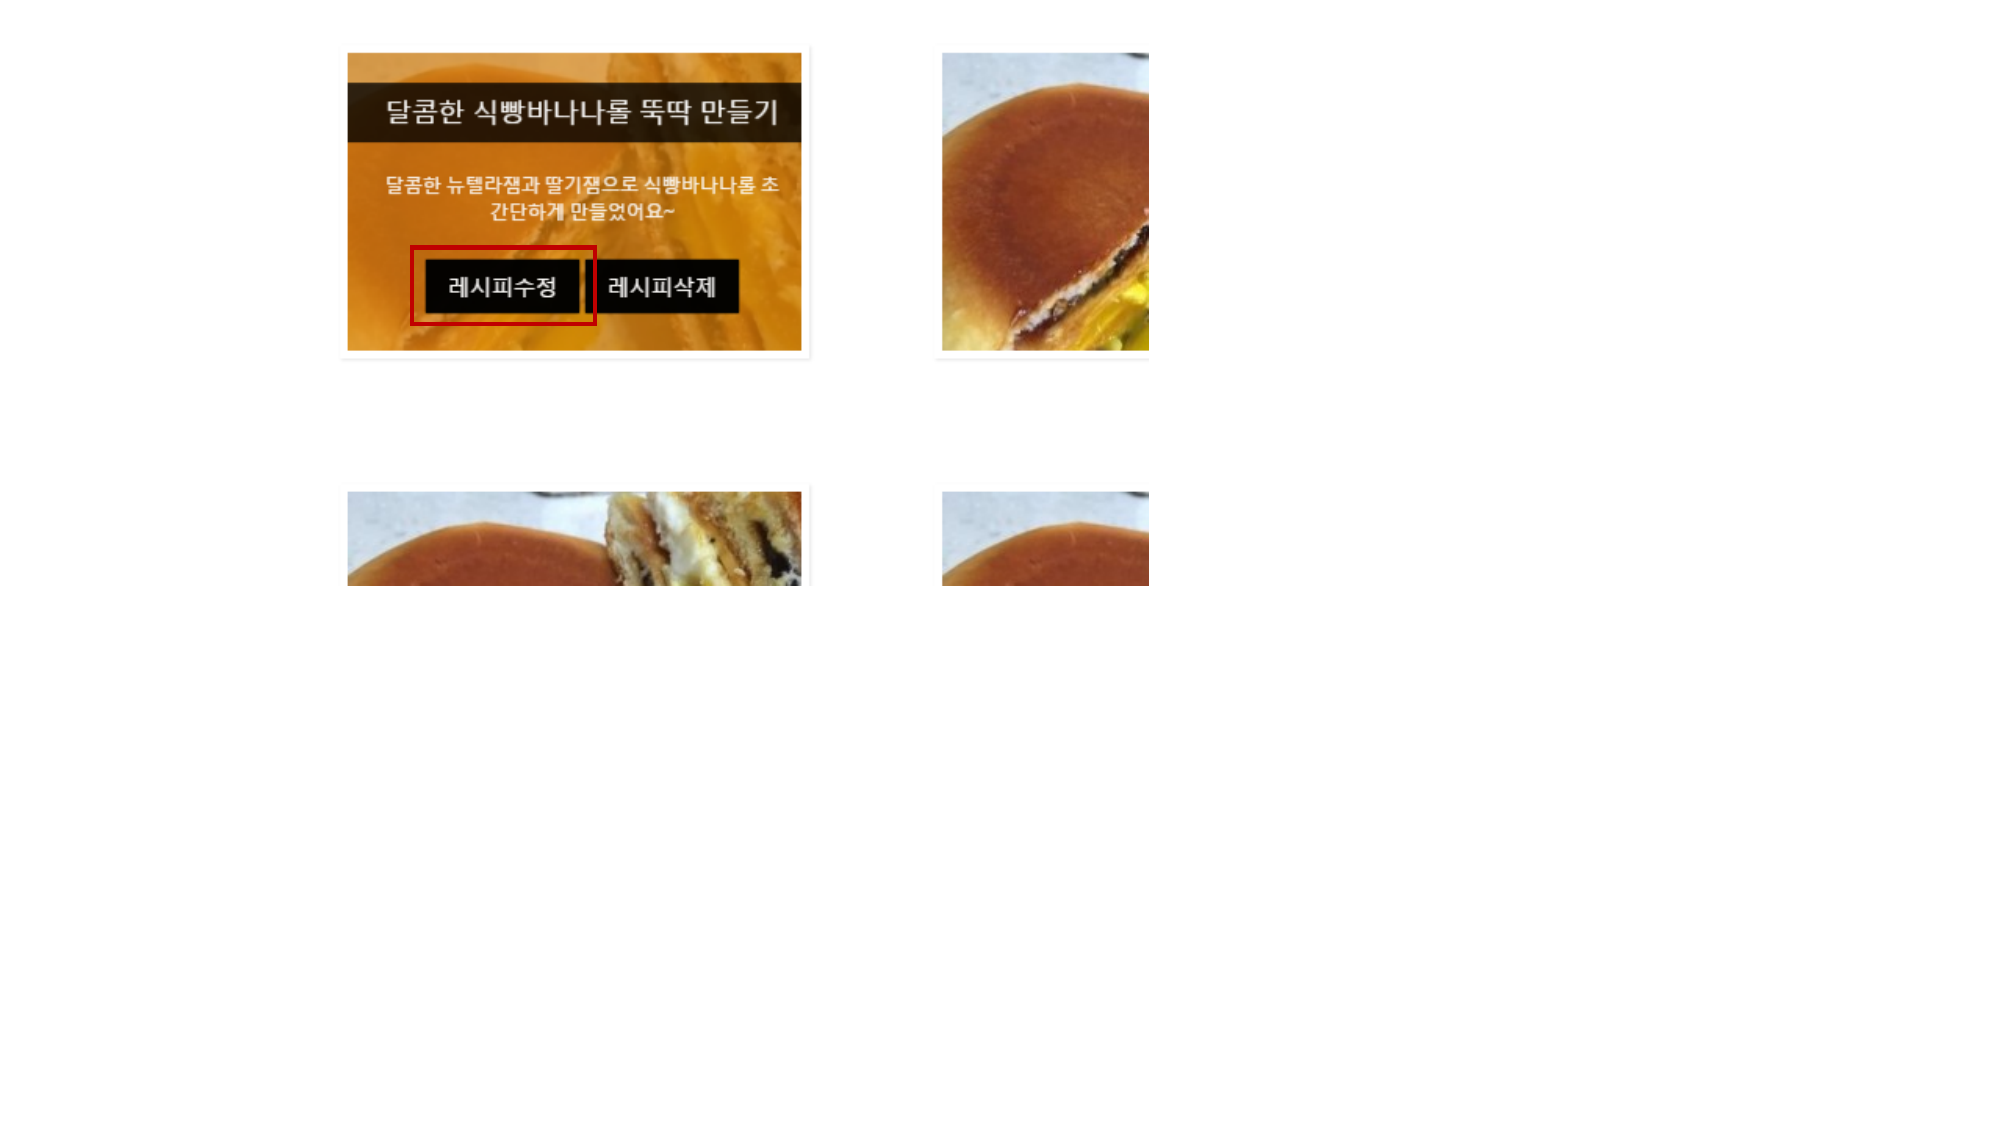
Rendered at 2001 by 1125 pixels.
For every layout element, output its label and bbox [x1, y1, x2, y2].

picture [276, 14, 1149, 586]
